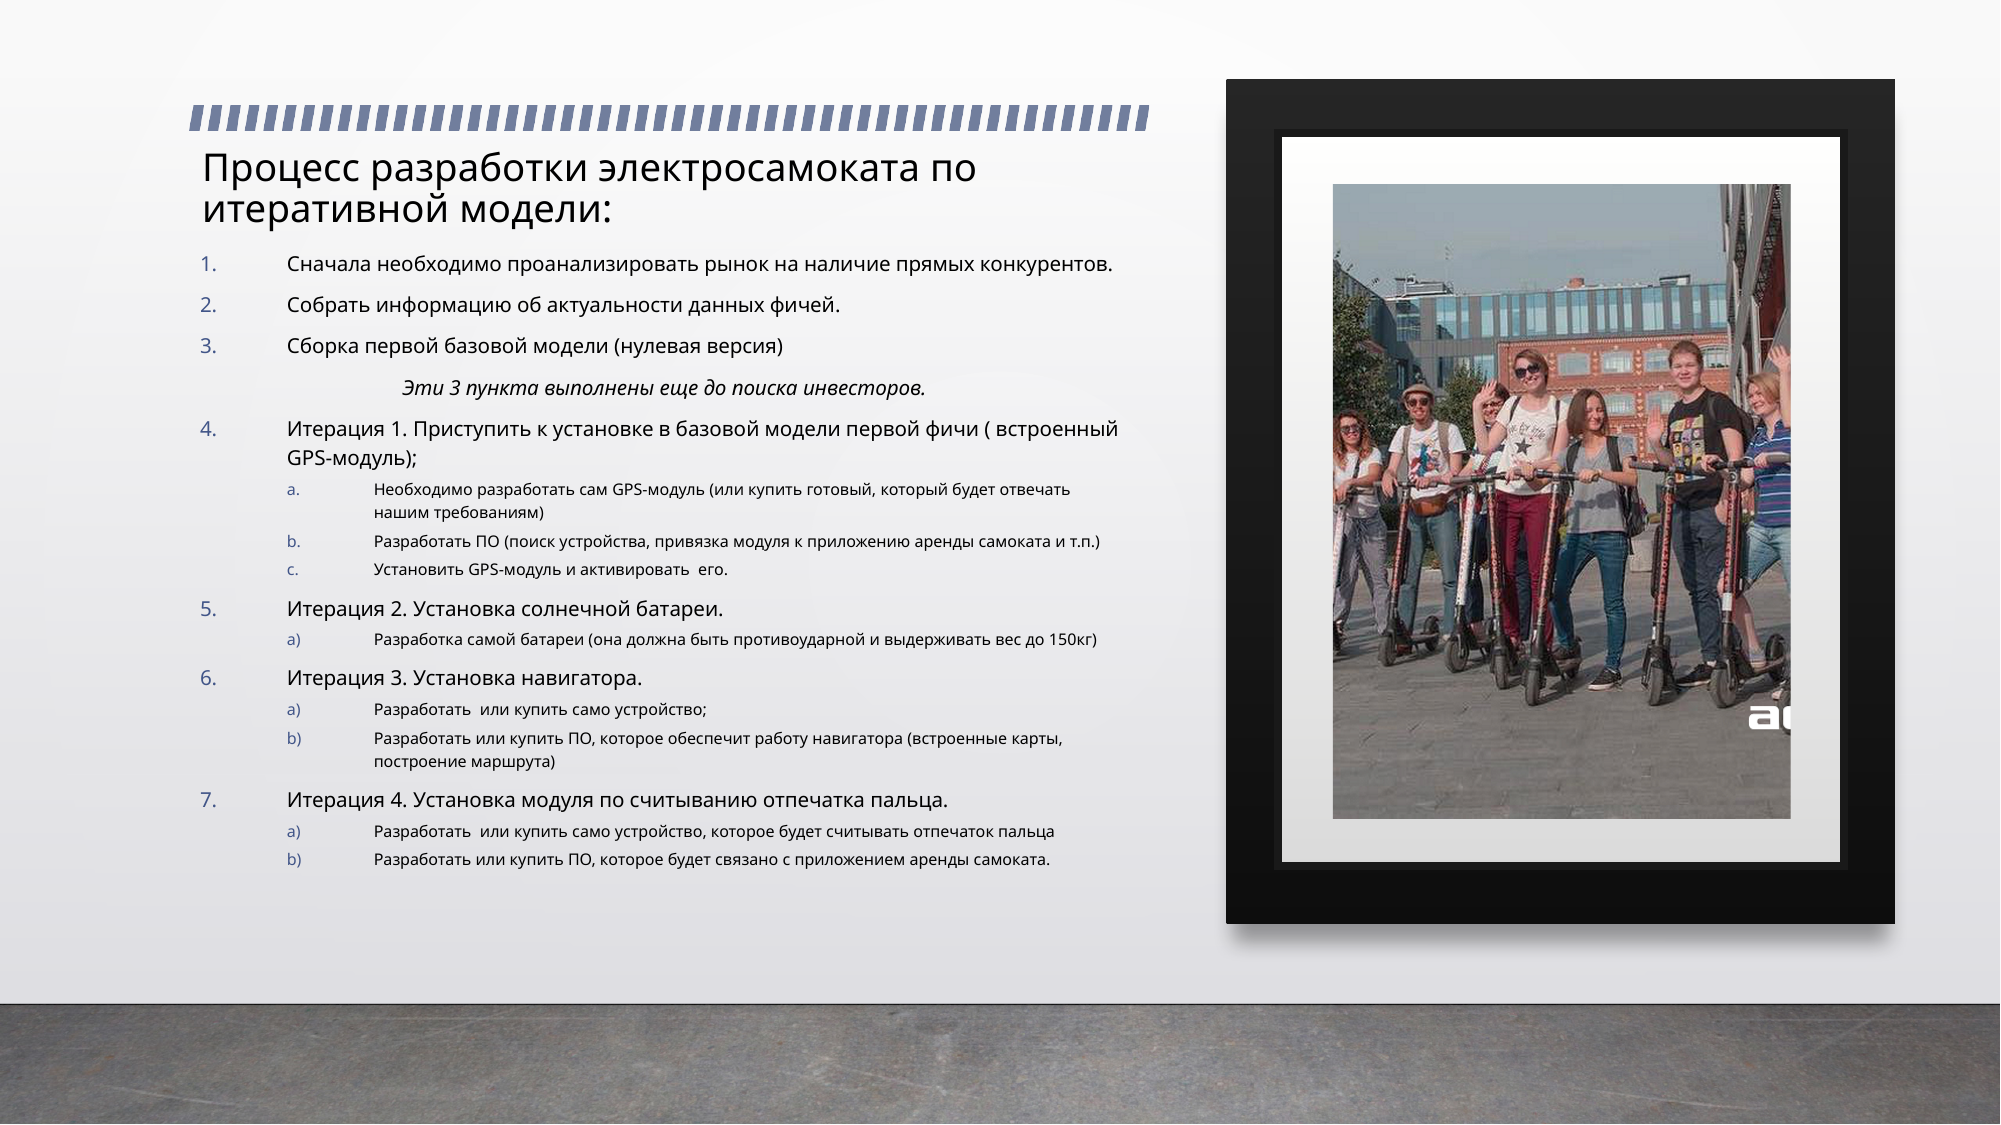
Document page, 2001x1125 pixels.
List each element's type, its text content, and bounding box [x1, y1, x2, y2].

list Сначала необходимо проанализировать рынок на наличие прямых конкурентов. Собрать информацию об актуальности данных фичей. Сборка первой базовой модели (нулевая версия) Эти 3 пункта выполнены еще до поиска инвесторов. Итерация 1. Приступить к установке в базовой модели первой фичи ( встроенный GPS-модуль); Необходимо разработать сам GPS-модуль (или купить готовый, который будет отвечать нашим требованиям) Разработать ПО (поиск устройства, привязка модуля к приложению аренды самоката и т.п.) Установить GPS-модуль и активировать его. Итерация 2. Установка солнечной батареи. Разработка самой батареи (она должна быть противоударной и выдерживать вес до 150кг) Итерация 3. Установка навигатора. Разработать или купить само устройство; Разработать или купить ПО, которое обеспечит работу навигатора (встроенные карты, построение маршрута) Итерация 4. Установка модуля по считыванию отпечатка пальца. Разработать или купить само устройство, которое будет считывать отпечаток пальца Разработать или купить ПО, которое будет связано с приложением аренды самоката. [185, 238, 1145, 940]
picture [1332, 183, 1791, 819]
title Процесс разработки электросамоката по итеративной модели: [187, 140, 1148, 239]
picture [0, 1004, 2000, 1124]
